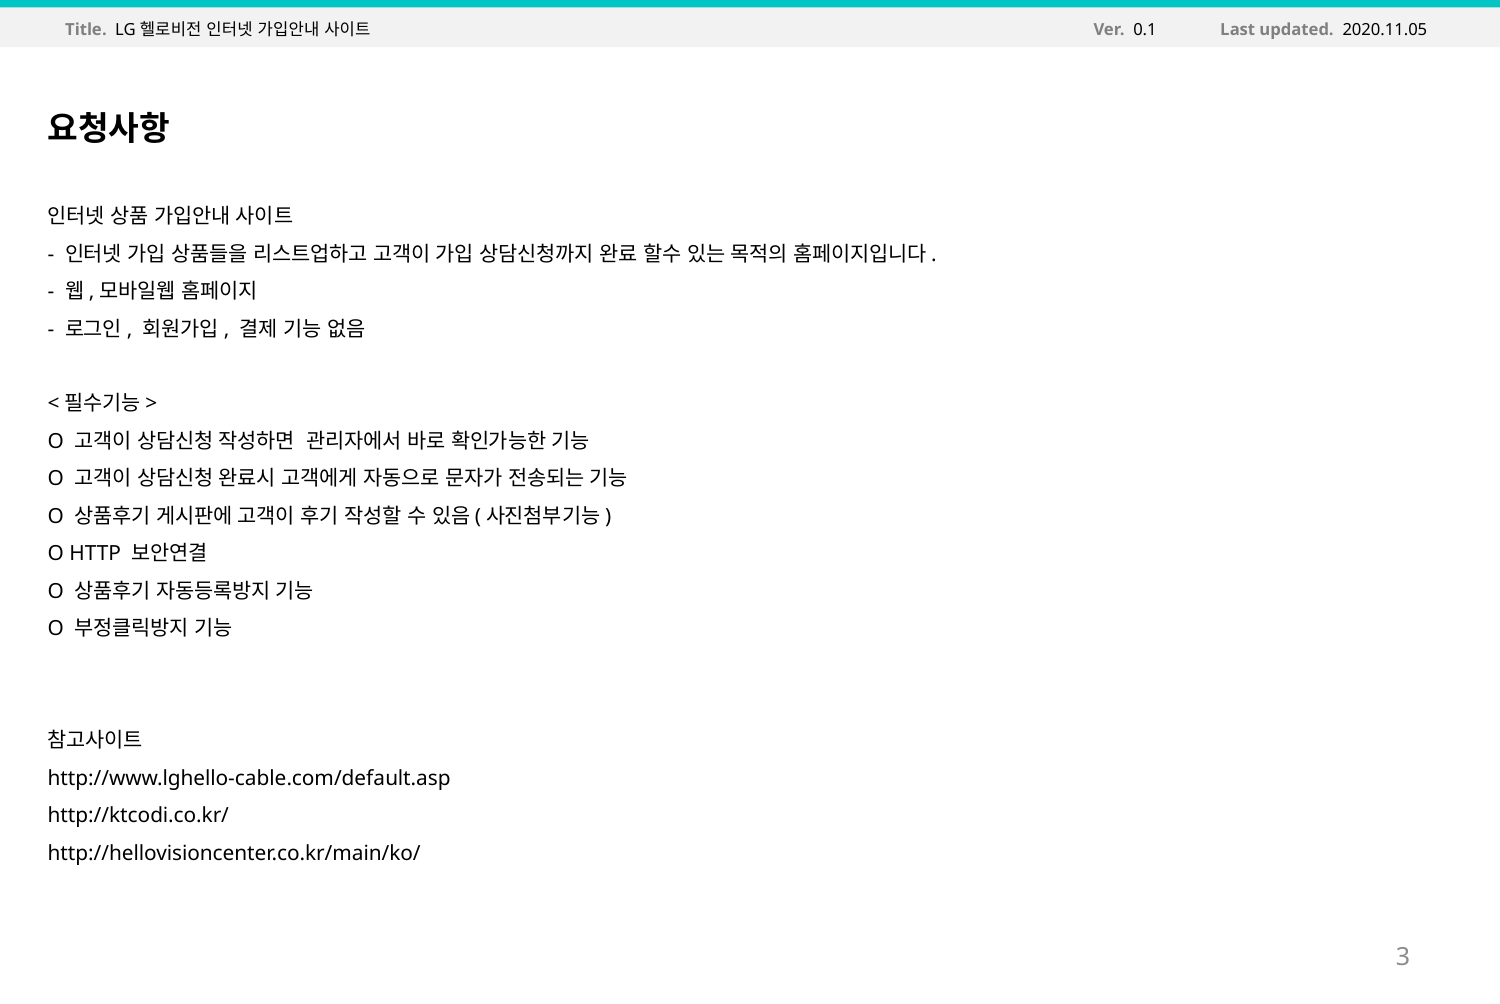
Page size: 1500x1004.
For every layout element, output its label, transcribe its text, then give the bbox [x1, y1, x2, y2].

text_box 인터넷 상품 가입안내 사이트 - 인터넷 가입 상품들을 리스트업하고 고객이 가입 상담신청까지 완료 할수 있는 목적의 홈페이지입니다. - 웹,모바일웹 홈페이지 - 로그인, 회원가입, 결제 기능 없음 <필수기능> O 고객이 상담신청 작성하면 관리자에서 바로 확인가능한 기능 O 고객이 상담신청 완료시 고객에게 자동으로 문자가 전송되는 기능 O 상품후기 게시판에 고객이 후기 작성할 수 있음(사진첨부기능) O HTTP 보안연결 O 상품후기 자동등록방지 기능 O 부정클릭방지 기능 참고사이트 http://www.lghello-cable.com/default.asp http://ktcodi.co.kr/ http://hellovisioncenter.co.kr/main/ko/ [33, 182, 1227, 910]
slide_number 3 [1074, 930, 1425, 984]
text_box 요청사항 [33, 99, 278, 155]
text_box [0, 0, 1500, 48]
